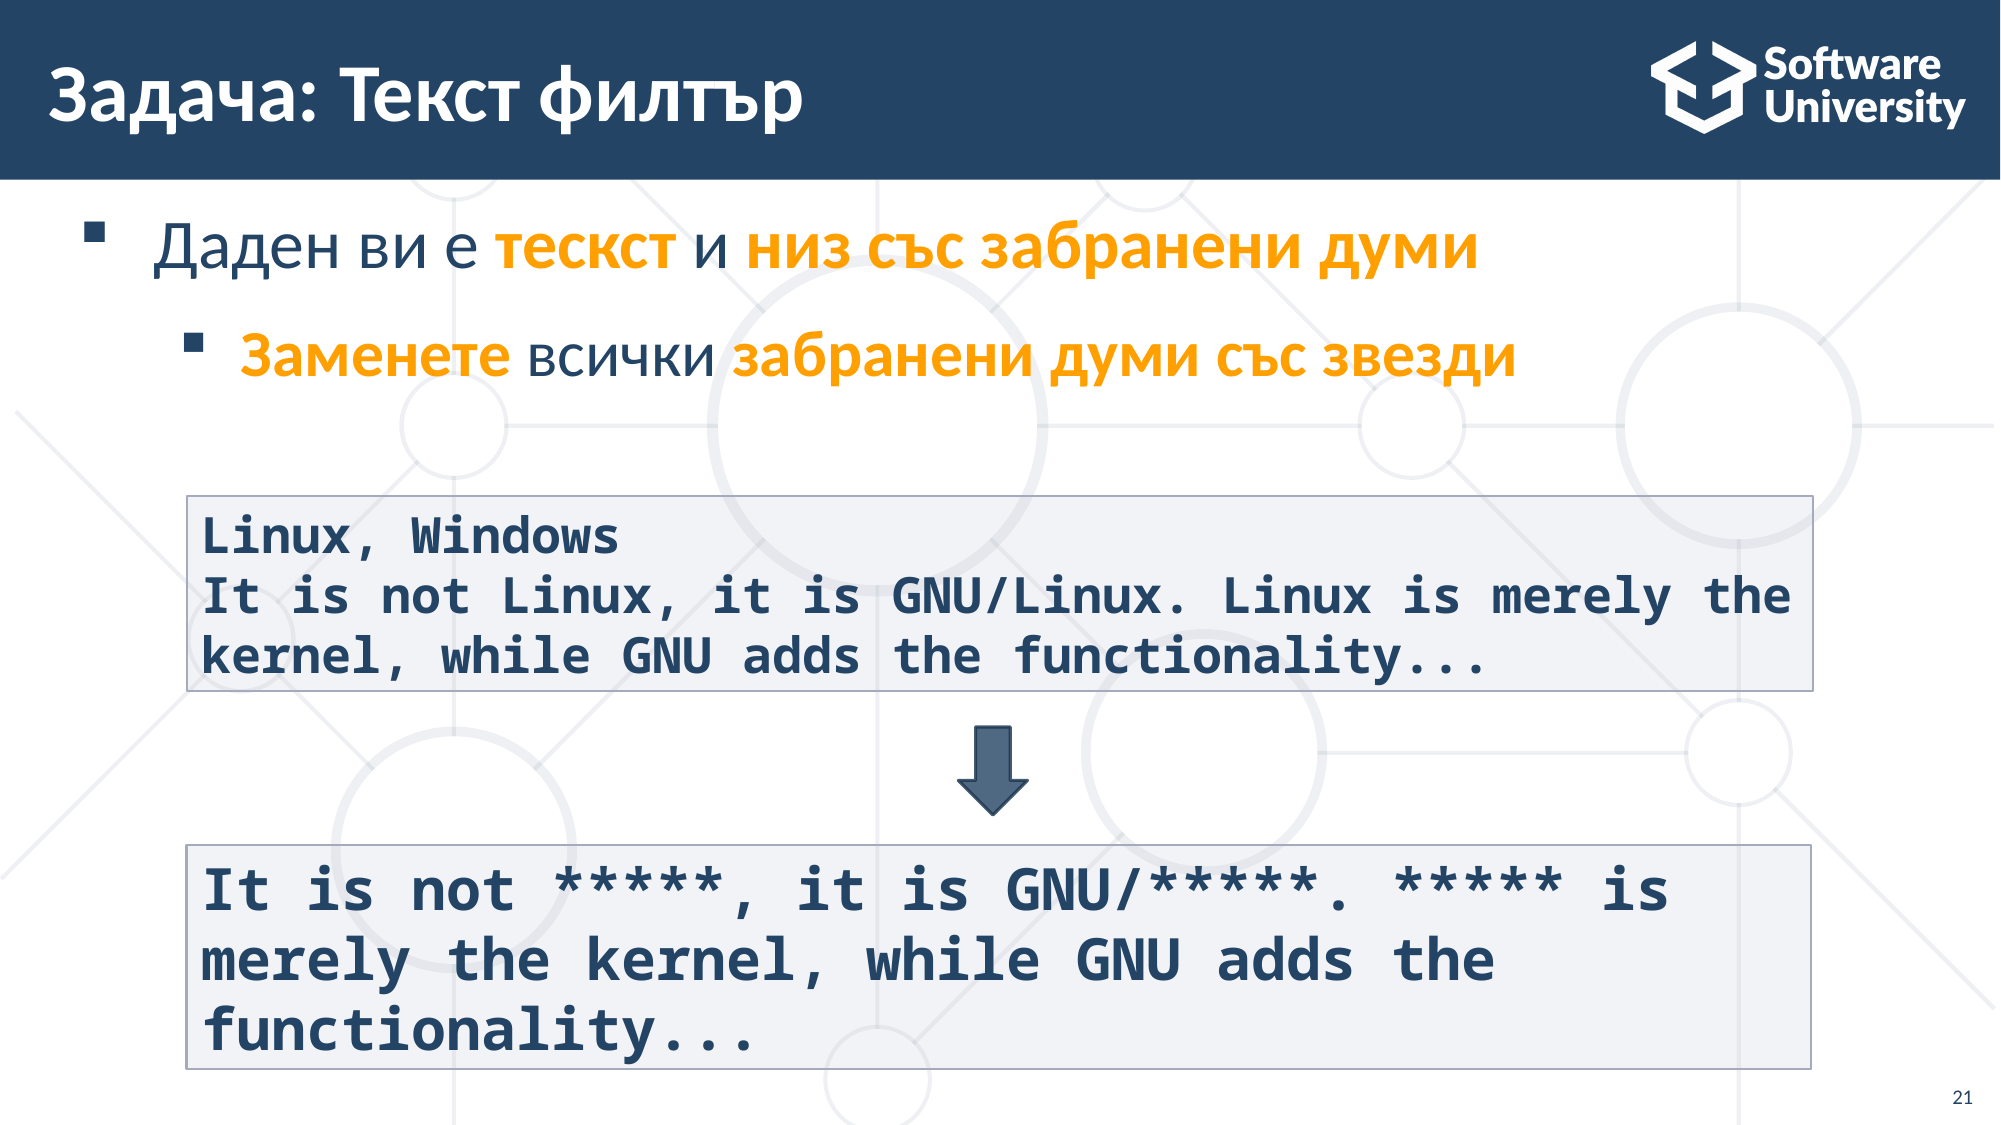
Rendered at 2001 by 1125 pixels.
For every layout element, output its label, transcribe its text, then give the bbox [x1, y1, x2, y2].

slide_number 21 [1927, 1067, 1989, 1117]
text_box It is not *****, it is GNU/*****. ***** is merely the kernel, while GNU adds the functionality... [186, 844, 1812, 1070]
picture [1651, 41, 1966, 134]
text_box [956, 724, 1030, 818]
title Задача: Текст филтър [31, 16, 1625, 162]
text_box Linux, Windows It is not Linux, it is GNU/Linux. Linux is merely the kernel, while GNU adds the functionality... [187, 496, 1813, 691]
text_box Даден ви е тескст и низ със забранени думи Заменете всички забранени думи със звезди [63, 186, 2000, 1101]
